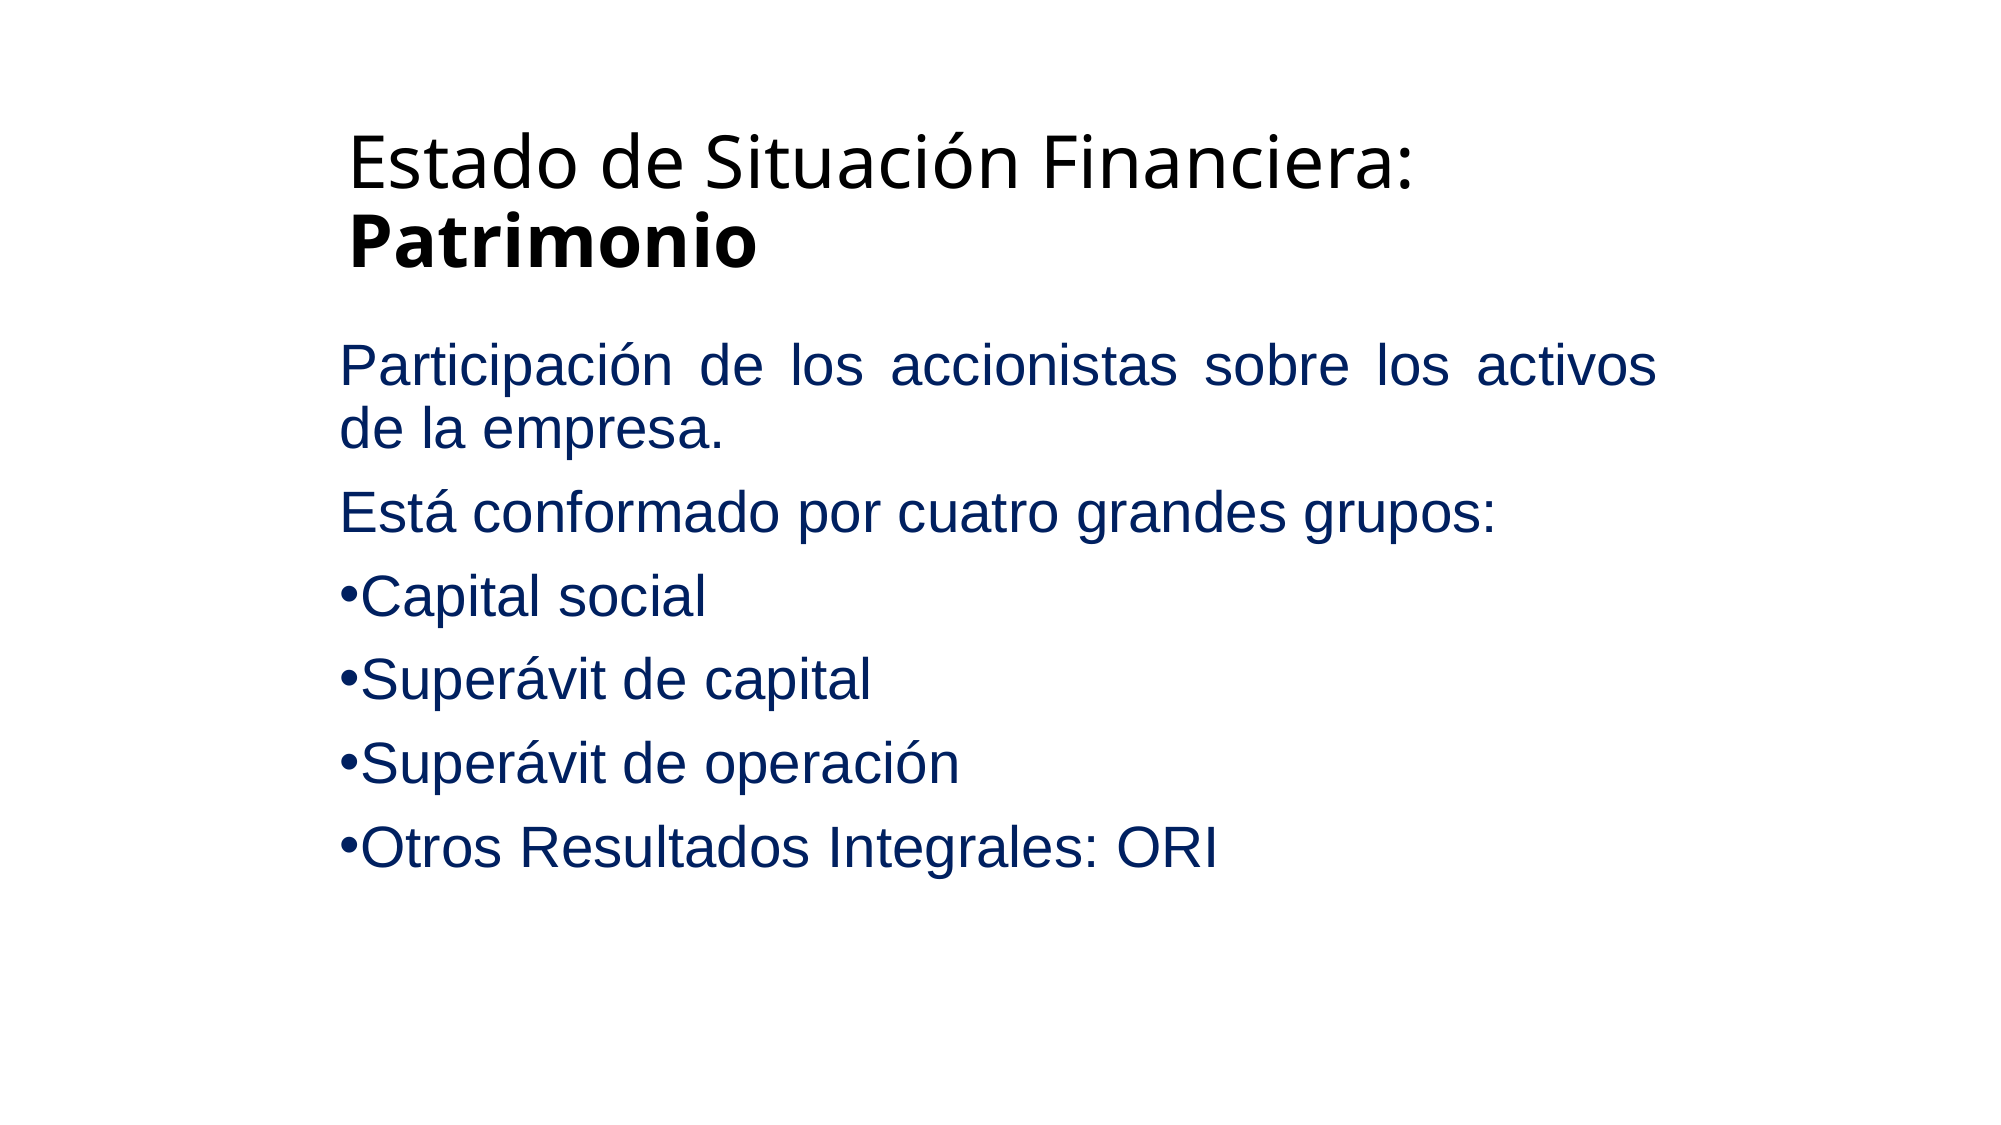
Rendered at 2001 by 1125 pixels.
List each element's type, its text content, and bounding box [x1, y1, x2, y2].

title Estado de Situación Financiera: Patrimonio [332, 117, 1682, 293]
list Participación de los accionistas sobre los activos de la empresa. Está conformado por cuatro grandes grupos: Capital social Superávit de capital Superávit de operación Otros Resultados Integrales: ORI [324, 328, 1675, 1038]
